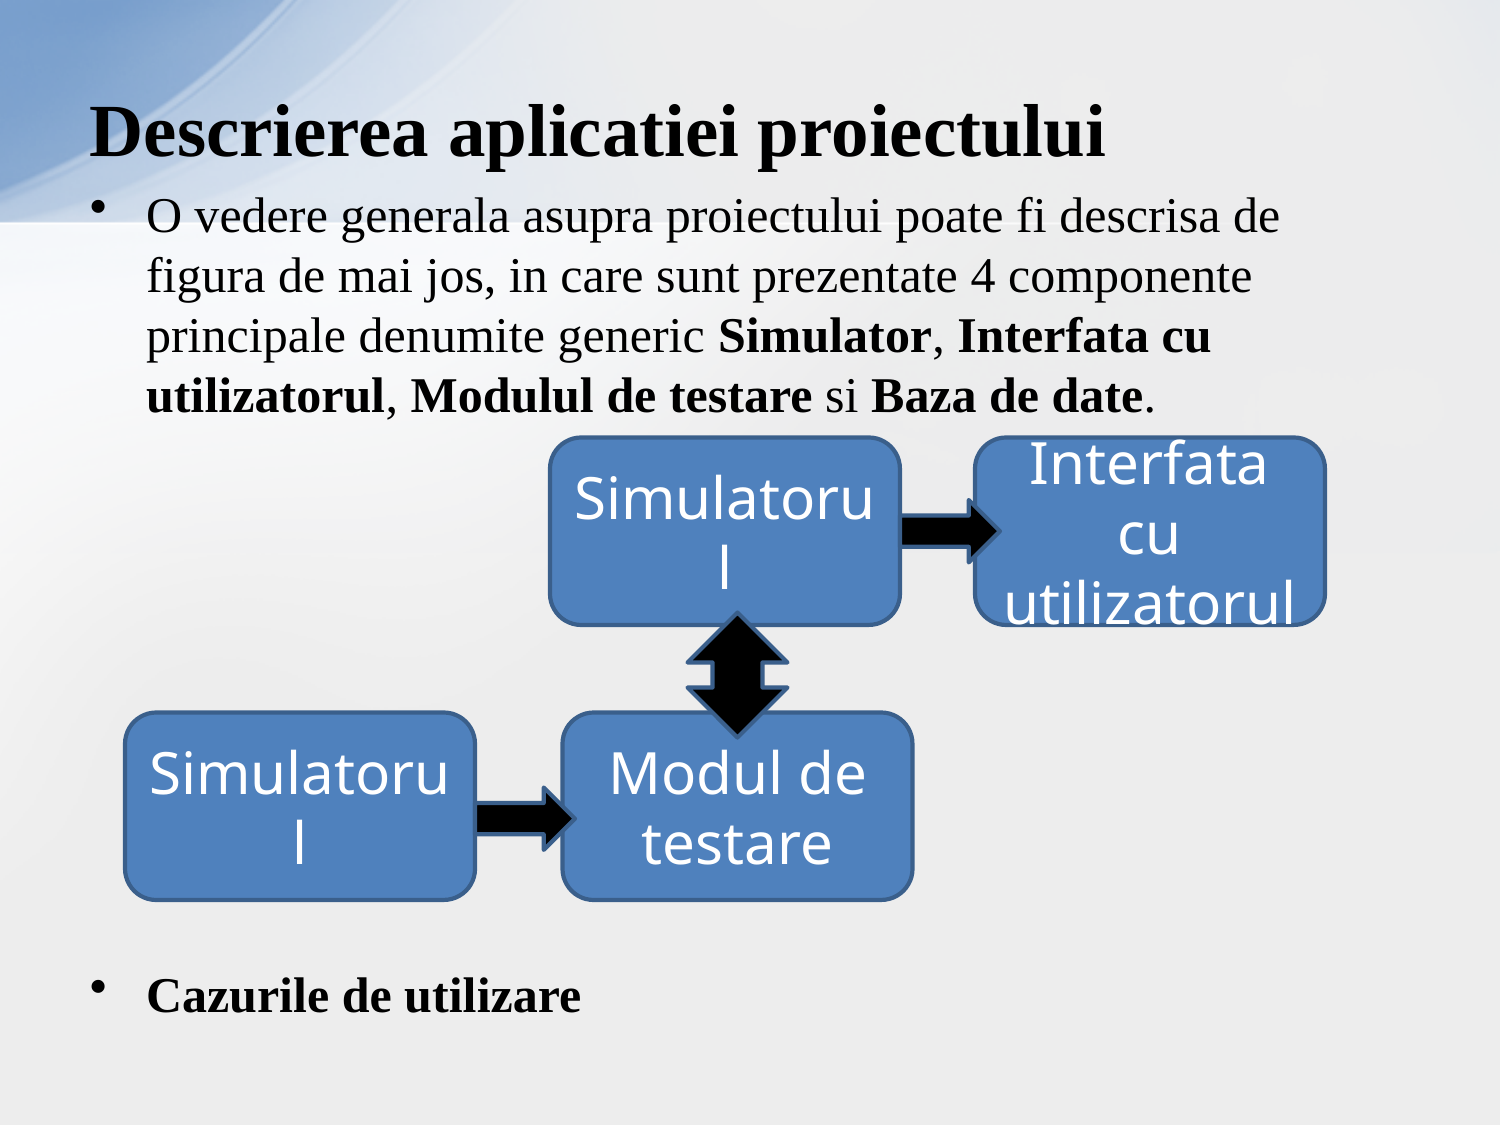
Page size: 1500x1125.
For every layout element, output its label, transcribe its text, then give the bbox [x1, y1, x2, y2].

text_box Simulatorul [122, 710, 478, 903]
text_box [897, 498, 1003, 565]
text_box Interfata cu utilizatorul [972, 435, 1328, 628]
list O vedere generala asupra proiectului poate fi descrisa de figura de mai jos, in care sunt prezentate 4 componente principale denumite generic Simulator, Interfata cu utilizatorul, Modulul de testare si Baza de date. Cazurile de utilizare [75, 179, 1425, 1038]
text_box Simulatorul [547, 435, 903, 628]
text_box Modul de testare [560, 710, 915, 903]
text_box [472, 785, 578, 852]
text_box [685, 610, 790, 740]
picture [0, 0, 1500, 1125]
title Descrierea aplicatiei proiectului [75, 50, 1425, 179]
